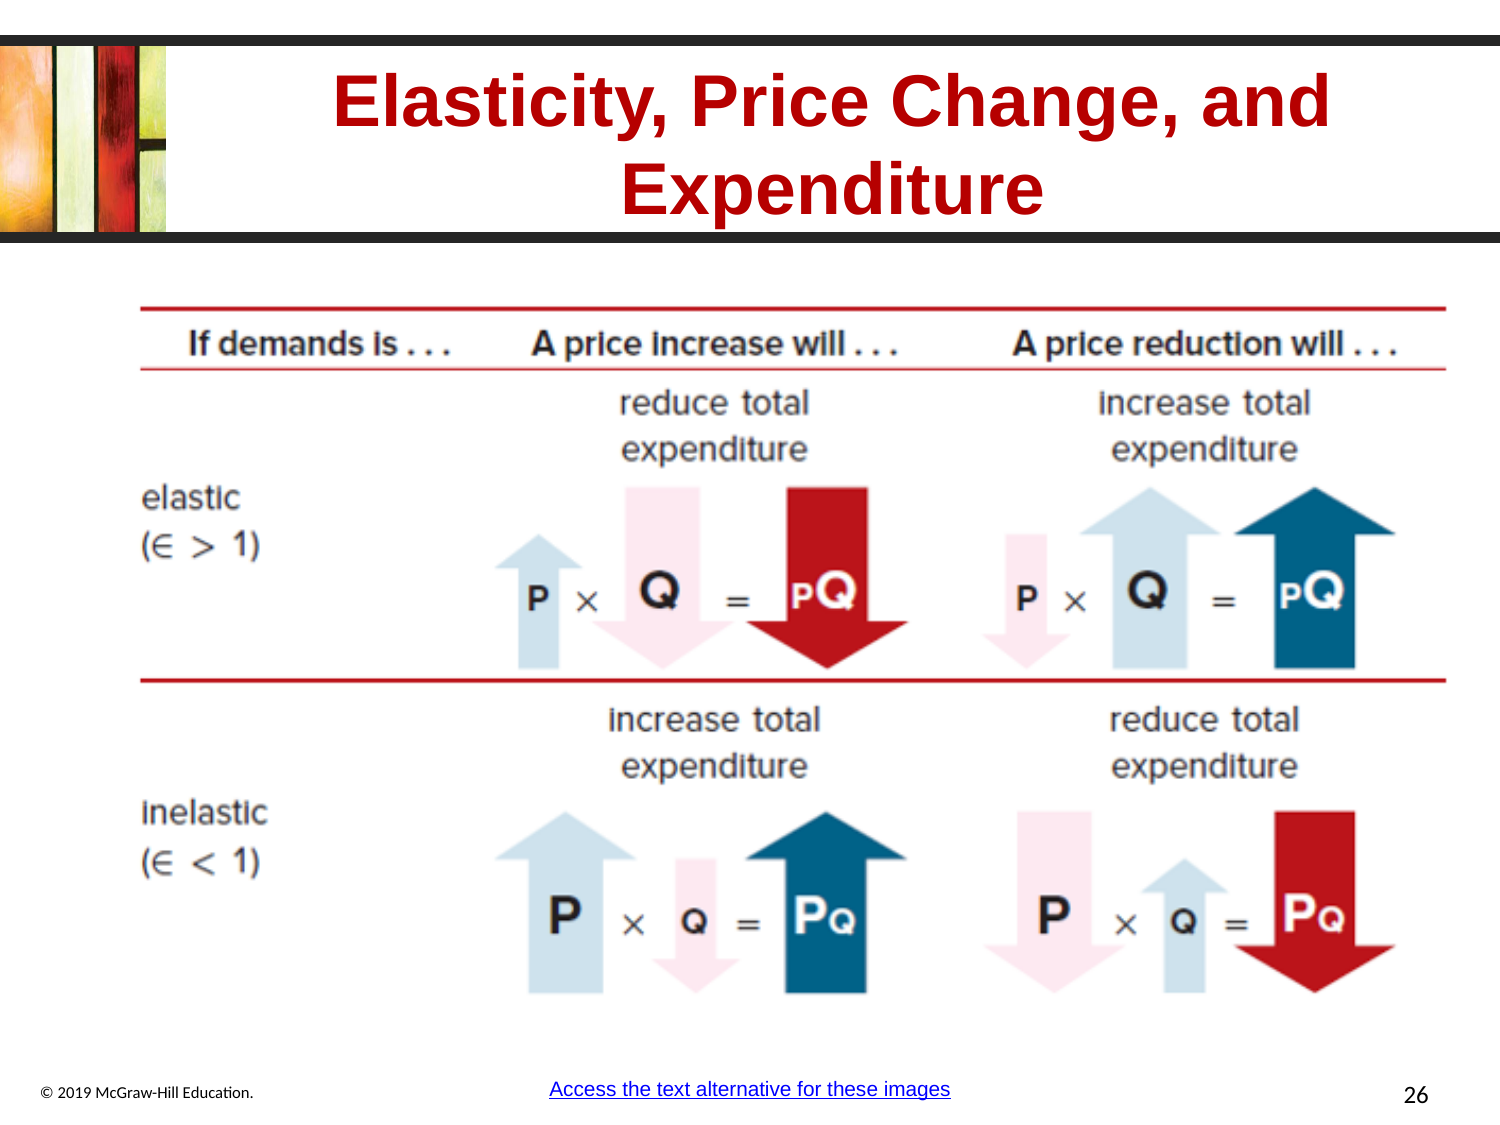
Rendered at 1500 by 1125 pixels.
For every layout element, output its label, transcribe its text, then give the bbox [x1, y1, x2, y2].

picture [0, 46, 166, 232]
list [123, 284, 1453, 1021]
list Access the text alternative for these images [487, 1069, 1013, 1108]
title Elasticity, Price Change, and Expenditure [170, 45, 1496, 238]
